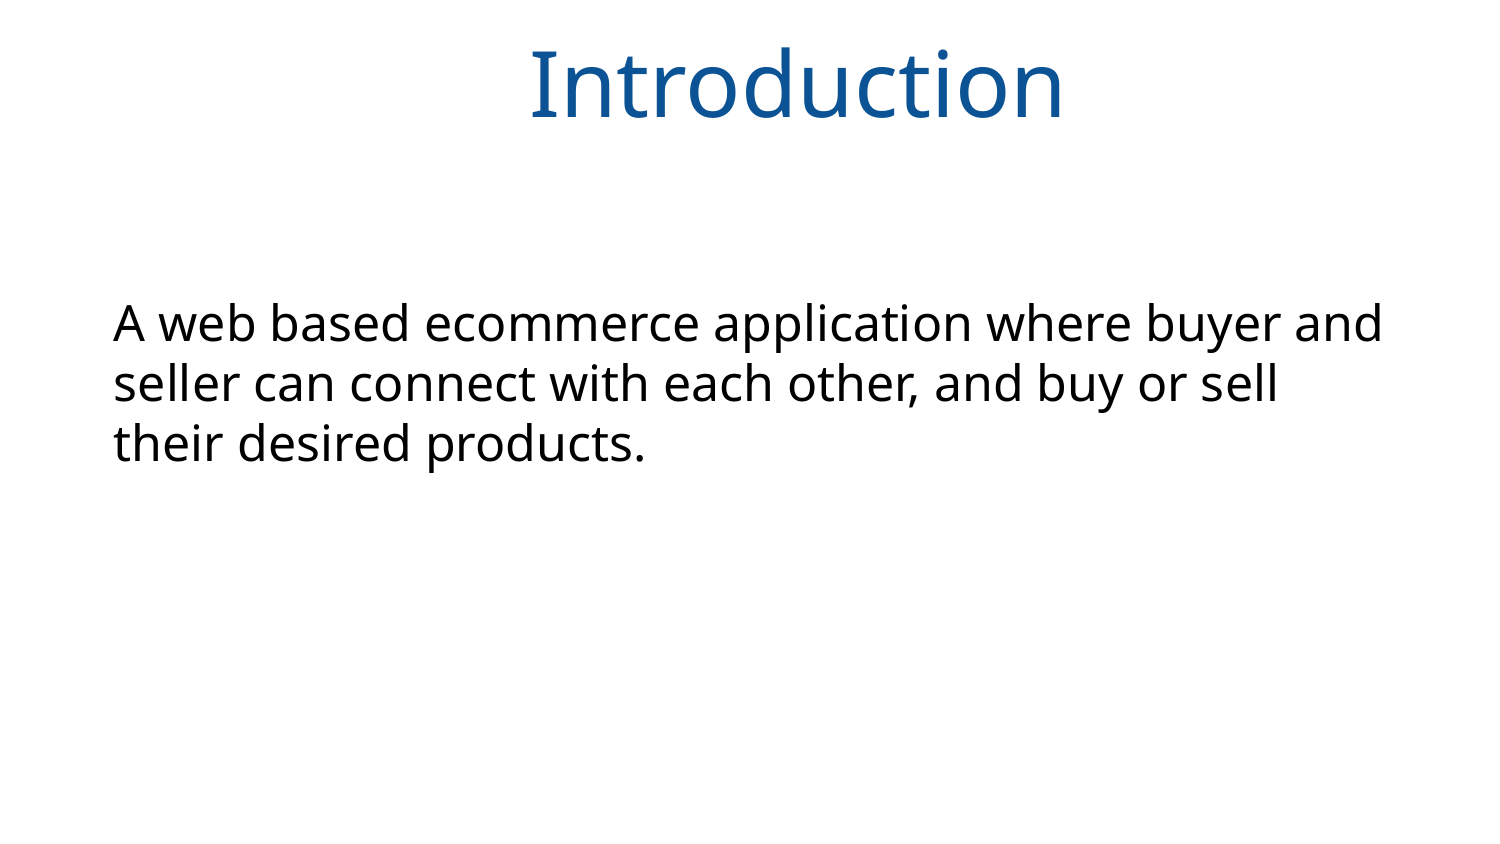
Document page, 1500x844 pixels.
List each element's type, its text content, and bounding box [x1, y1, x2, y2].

text_box Introduction [123, 0, 1474, 161]
text_box A web based ecommerce application where buyer and seller can connect with each other, and buy or sell their desired products. [98, 156, 1415, 649]
